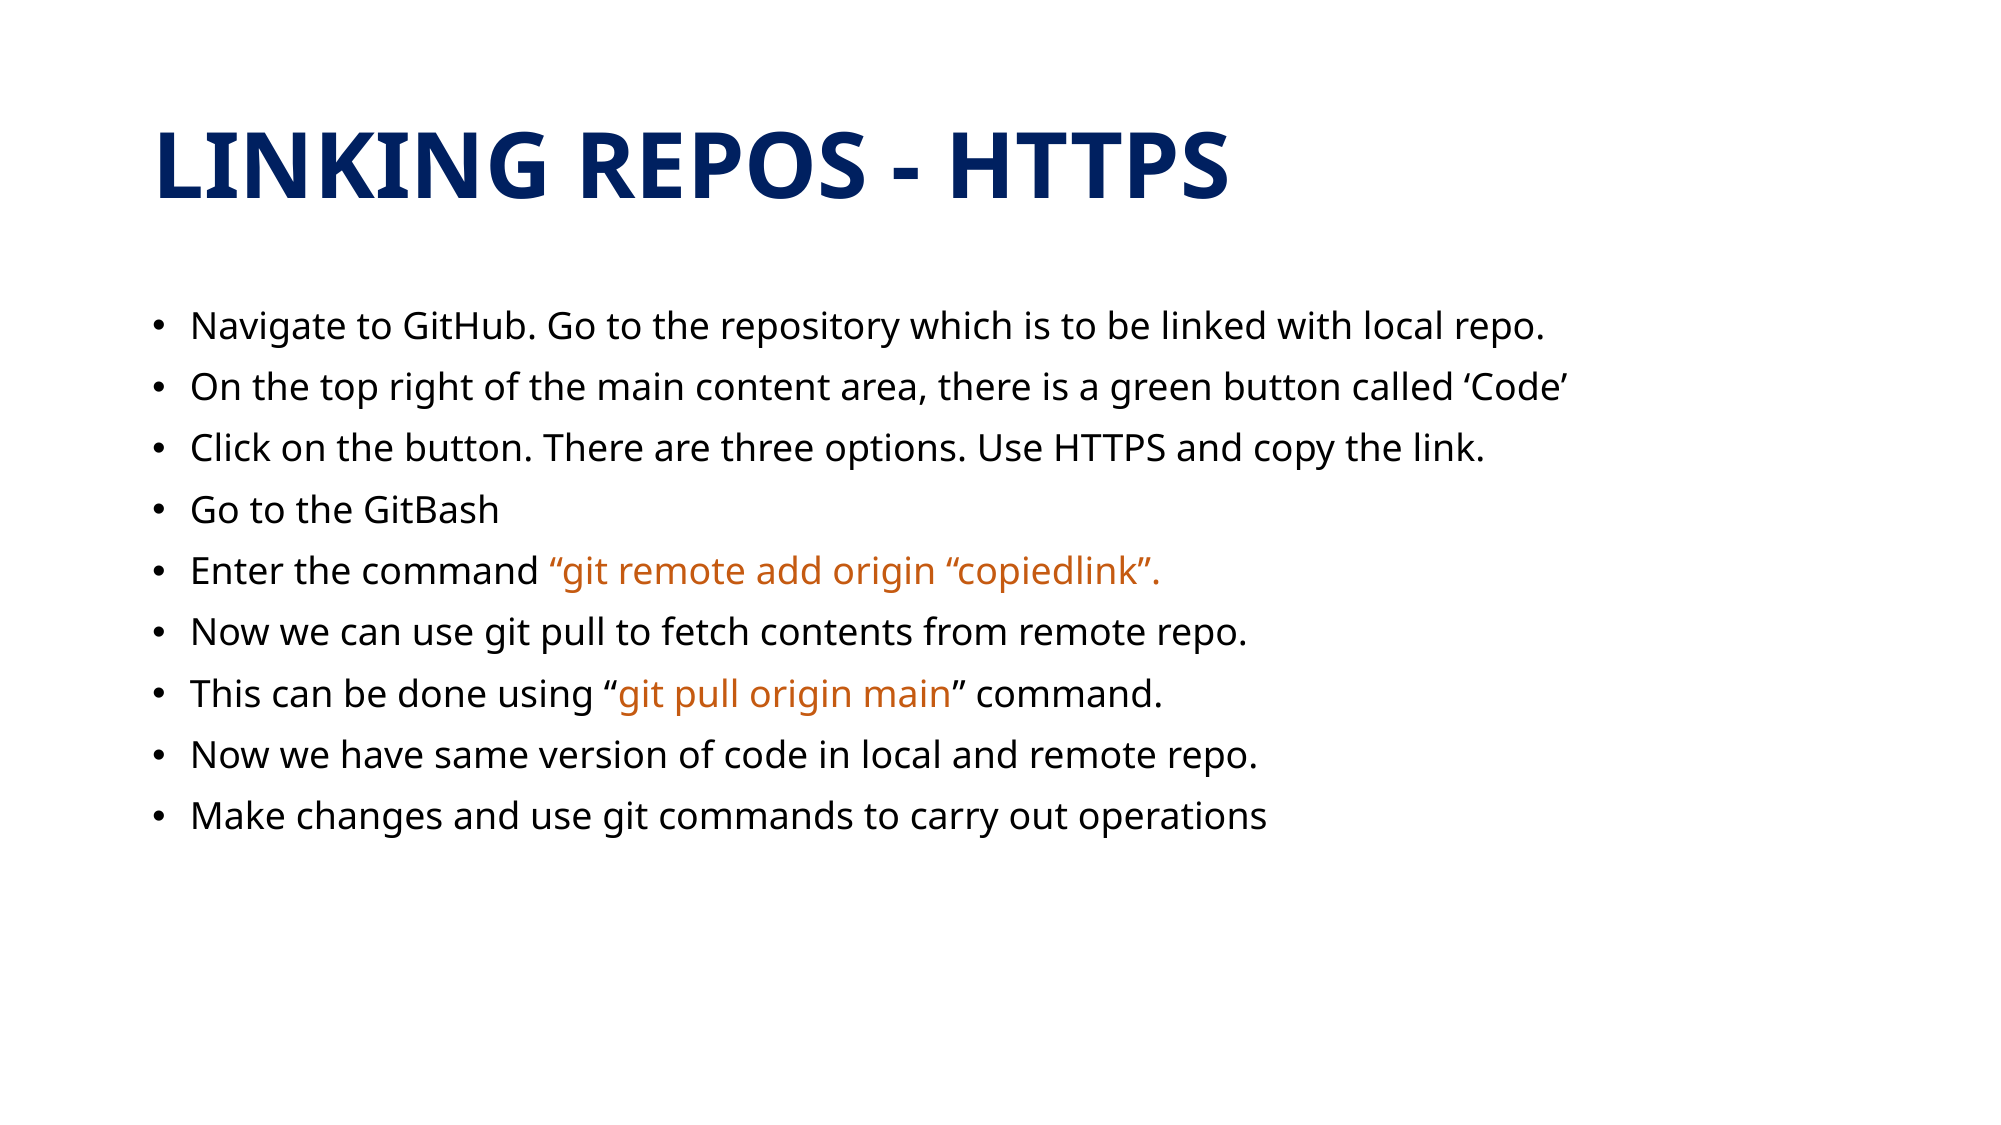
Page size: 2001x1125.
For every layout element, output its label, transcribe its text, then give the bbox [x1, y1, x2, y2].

title LINKING REPOS - HTTPS [137, 59, 1863, 278]
list Navigate to GitHub. Go to the repository which is to be linked with local repo. On the top right of the main content area, there is a green button called ‘Code’ Click on the button. There are three options. Use HTTPS and copy the link. Go to the GitBash Enter the command “git remote add origin “copiedlink”. Now we can use git pull to fetch contents from remote repo. This can be done using “git pull origin main” command. Now we have same version of code in local and remote repo. Make changes and use git commands to carry out operations [137, 299, 1863, 1014]
